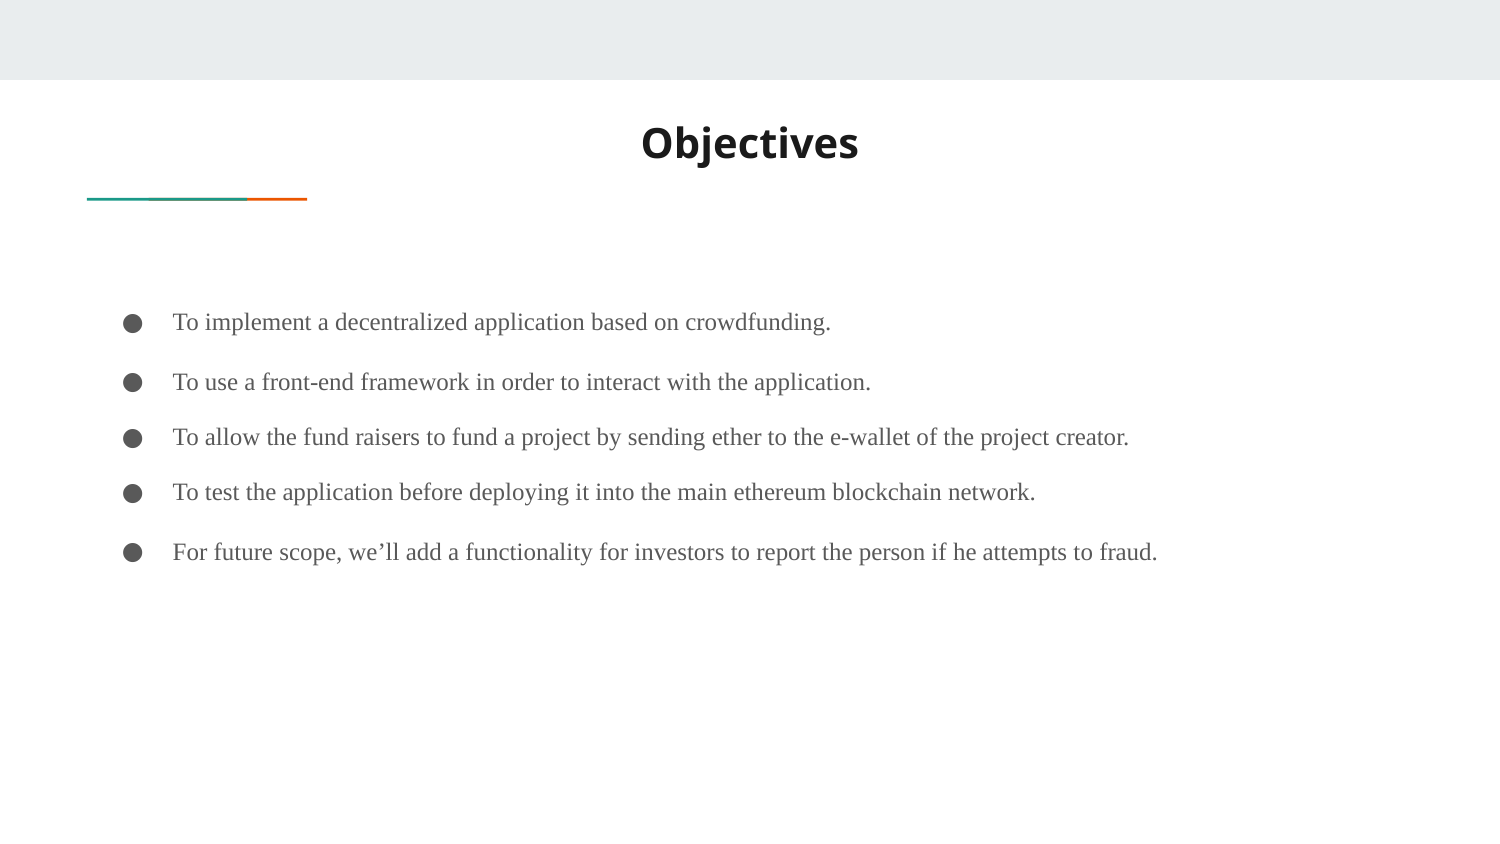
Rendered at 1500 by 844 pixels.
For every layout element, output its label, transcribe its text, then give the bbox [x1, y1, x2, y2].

text_box Objectives [503, 101, 996, 182]
list To implement a decentralized application based on crowdfunding. To use a front-end framework in order to interact with the application. To allow the fund raisers to fund a project by sending ether to the e-wallet of the project creator. To test the application before deploying it into the main ethereum blockchain network. For future scope, we’ll add a functionality for investors to report the person if he attempts to fraud. [82, 286, 1424, 798]
